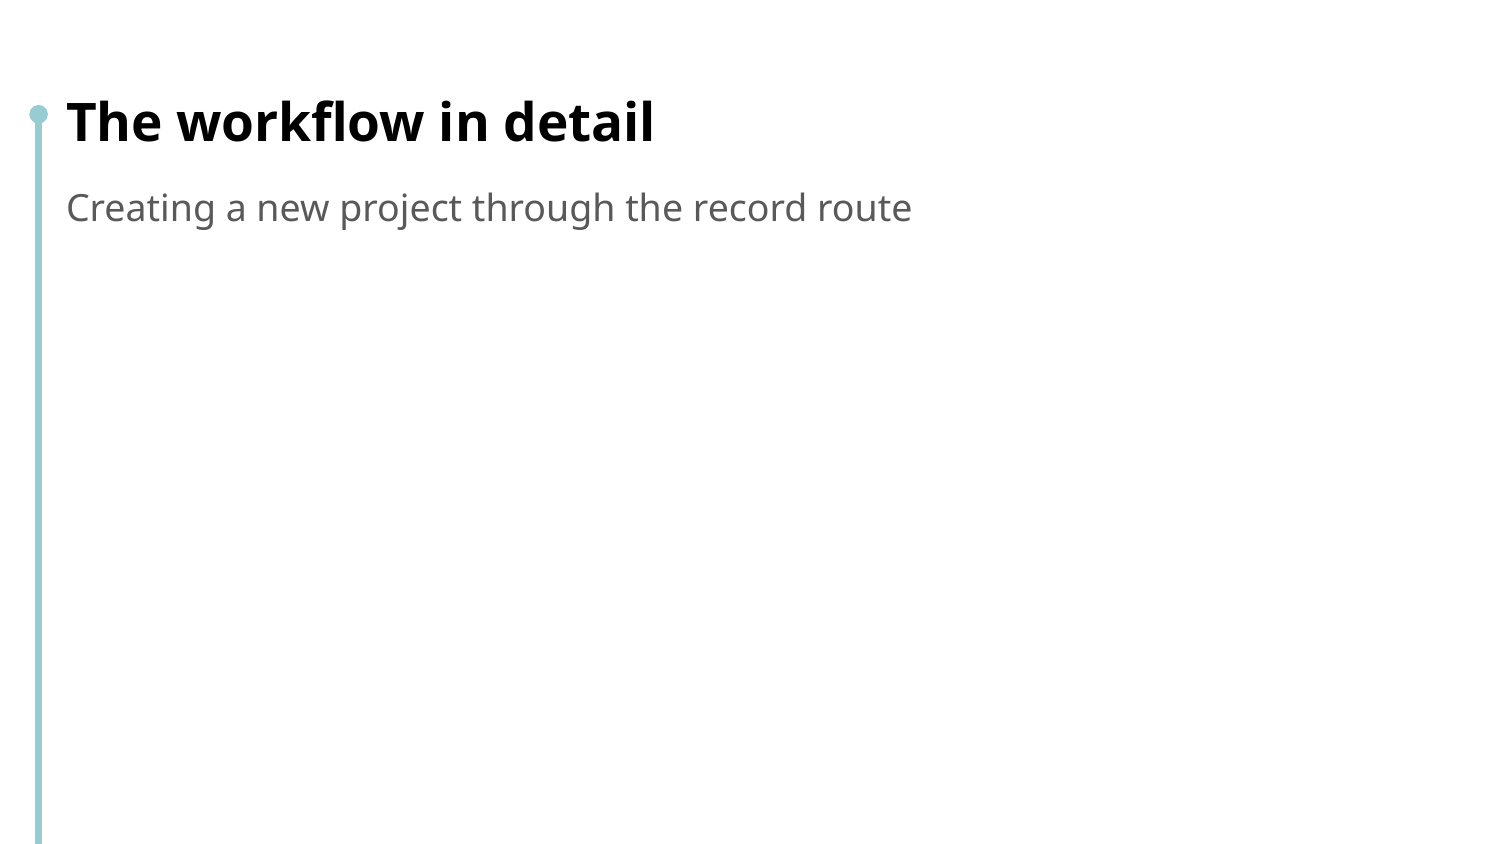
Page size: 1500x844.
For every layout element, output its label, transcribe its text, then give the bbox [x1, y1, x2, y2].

title The workflow in detail [51, 72, 1449, 161]
list Creating a new project through the record route [51, 161, 1449, 270]
